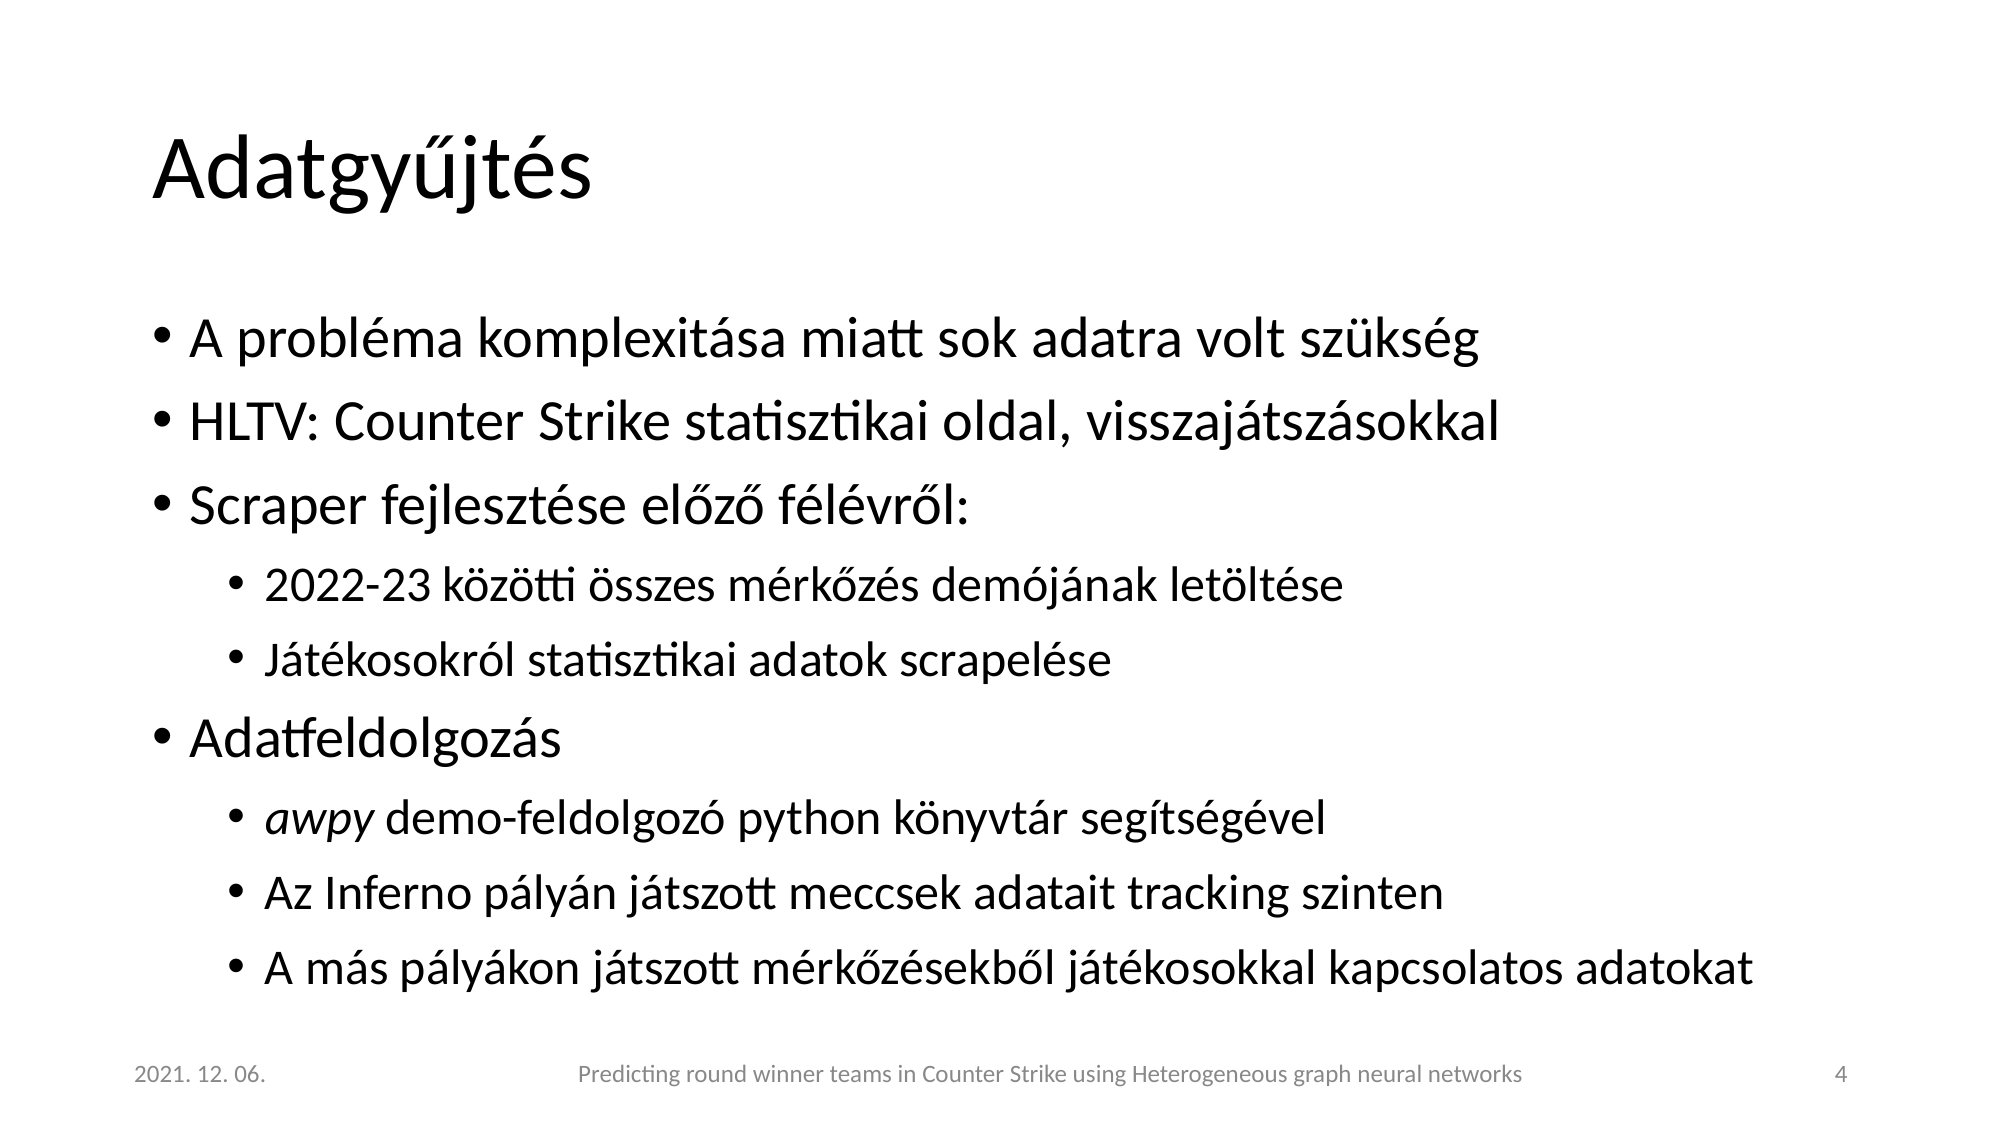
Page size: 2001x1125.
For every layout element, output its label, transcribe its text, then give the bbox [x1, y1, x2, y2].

text_box Predicting round winner teams in Counter Strike using Heterogeneous graph neural networks [395, 1042, 1701, 1103]
list A probléma komplexitása miatt sok adatra volt szükség HLTV: Counter Strike statisztikai oldal, visszajátszásokkal Scraper fejlesztése előző félévről: 2022-23 közötti összes mérkőzés demójának letöltése Játékosokról statisztikai adatok scrapelése Adatfeldolgozás awpy demo-feldolgozó python könyvtár segítségével Az Inferno pályán játszott meccsek adatait tracking szinten A más pályákon játszott mérkőzésekből játékosokkal kapcsolatos adatokat [137, 299, 1863, 1014]
slide_number ‹#› [1701, 1042, 1863, 1103]
title Adatgyűjtés [137, 59, 1863, 278]
text_box 2021. 12. 06. [4, 1042, 395, 1103]
